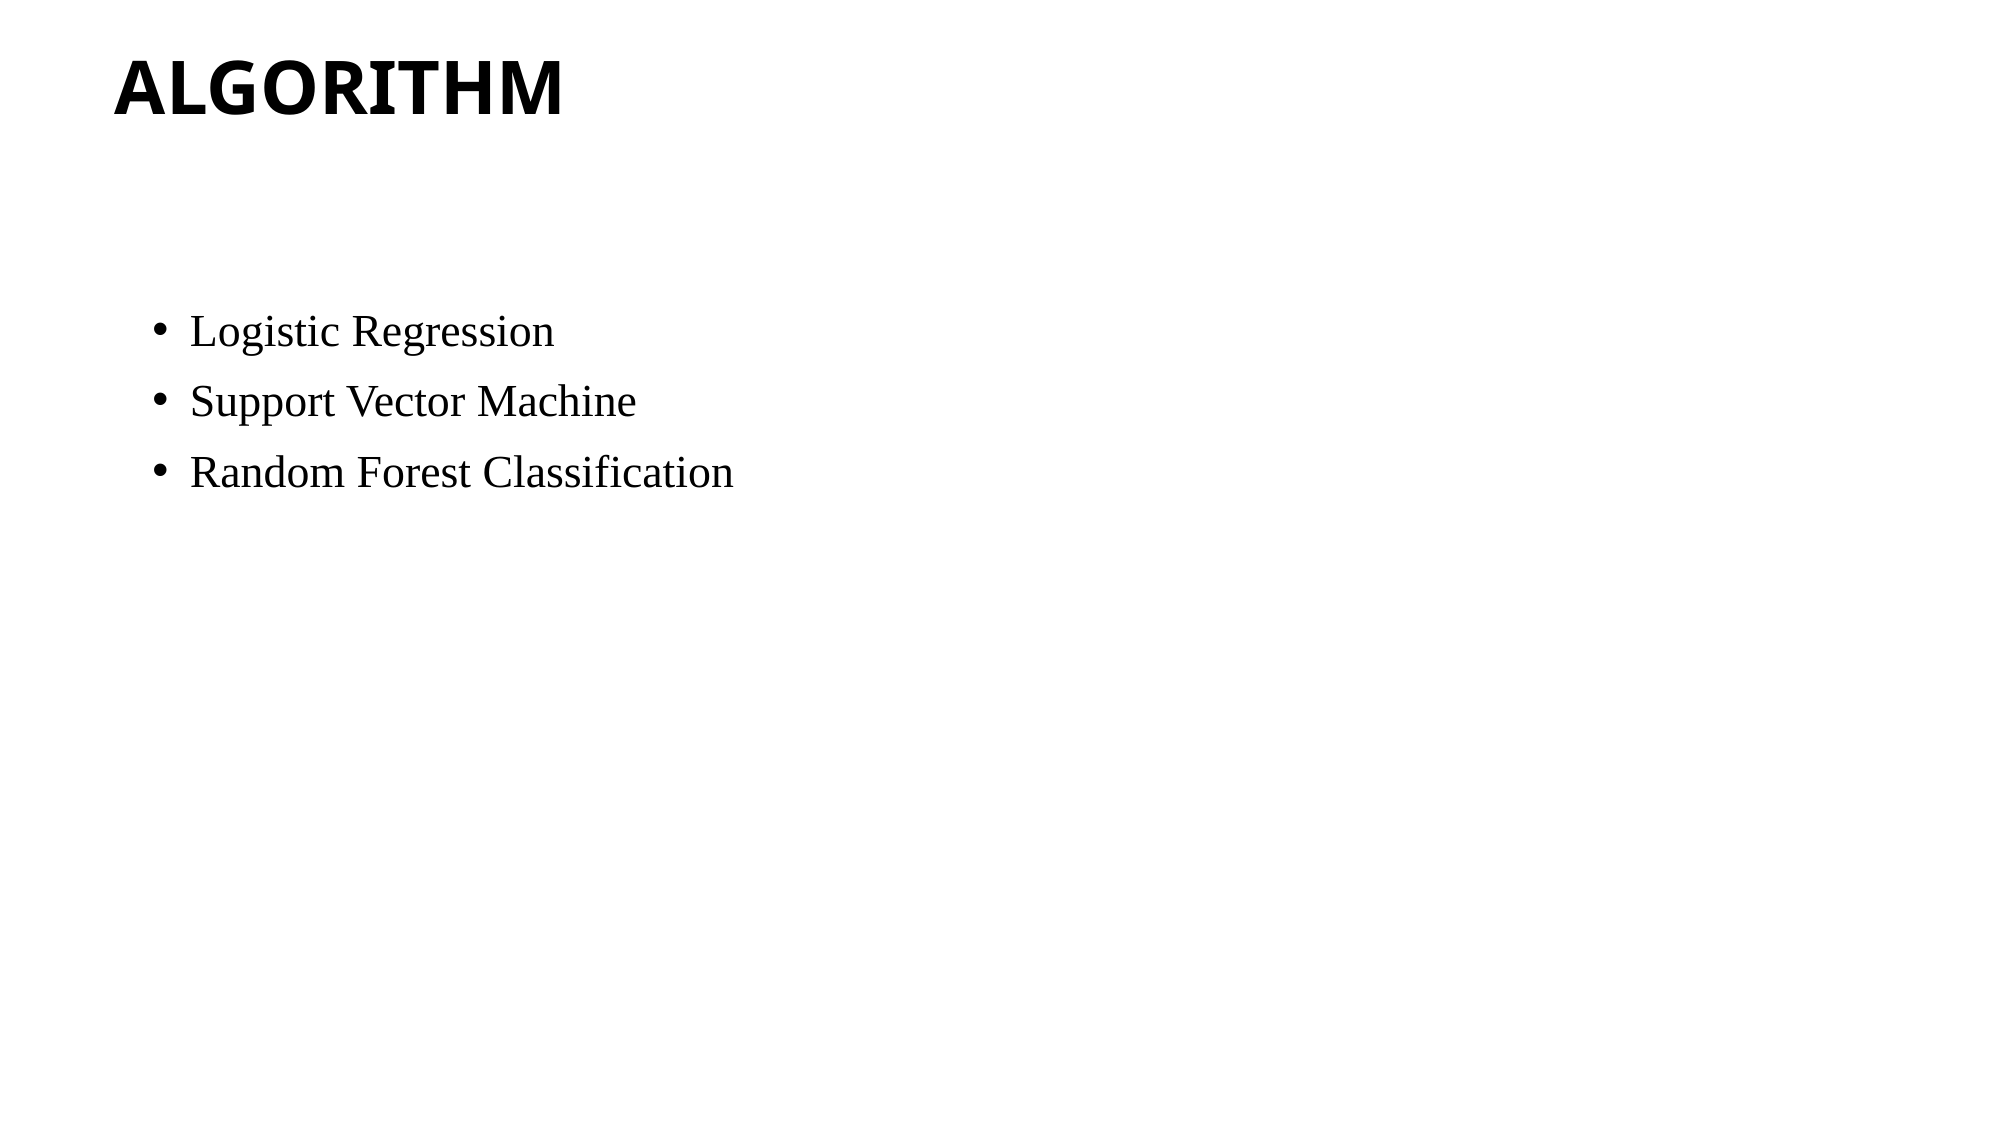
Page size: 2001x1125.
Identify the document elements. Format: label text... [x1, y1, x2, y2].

title ALGORITHM [99, 42, 1900, 139]
list Logistic Regression Support Vector Machine Random Forest Classification [137, 299, 1863, 1014]
